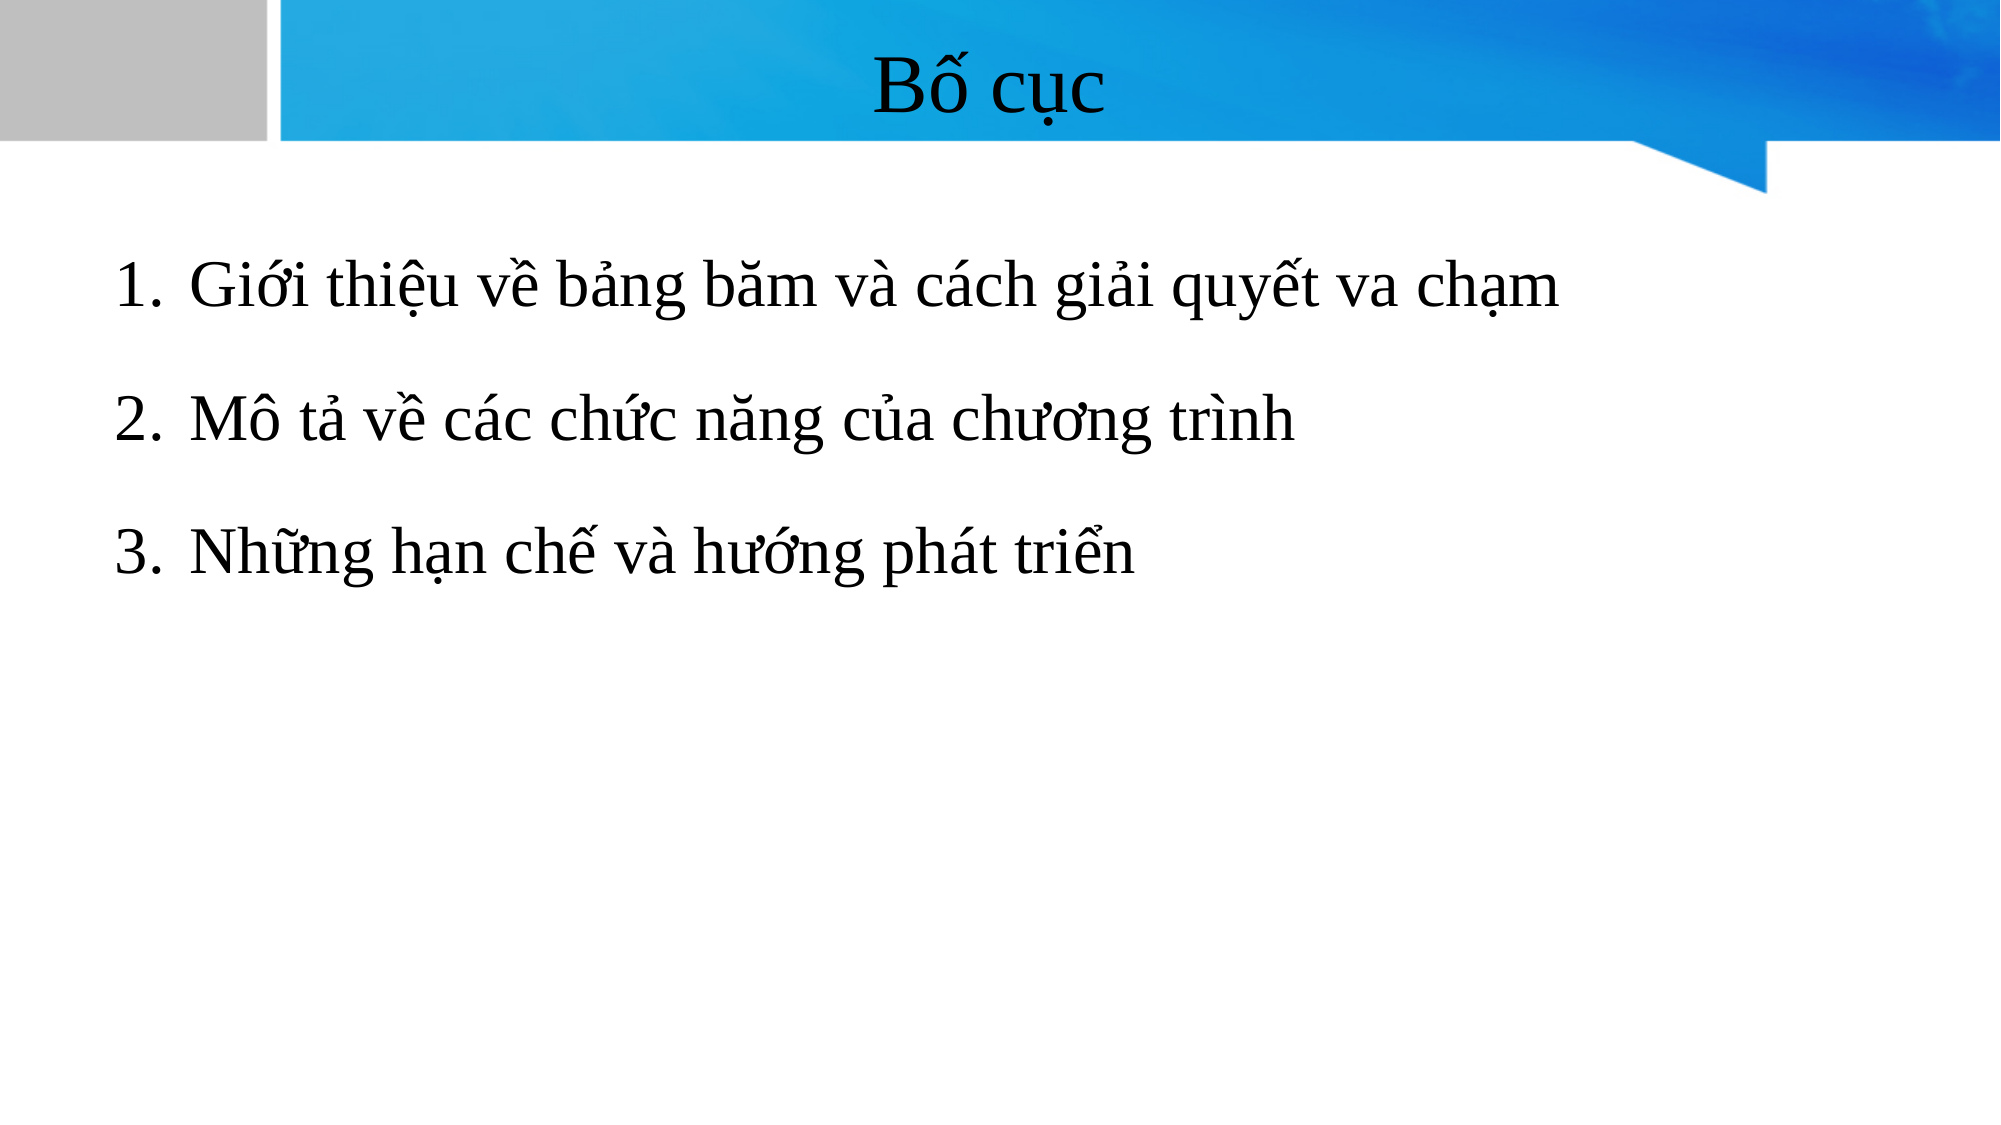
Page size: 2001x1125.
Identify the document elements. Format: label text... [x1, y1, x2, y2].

list Giới thiệu về bảng băm và cách giải quyết va chạm Mô tả về các chức năng của chương trình Những hạn chế và hướng phát triển [99, 192, 1901, 1006]
title Bố cục [99, 30, 1901, 127]
picture [0, 0, 2000, 1125]
